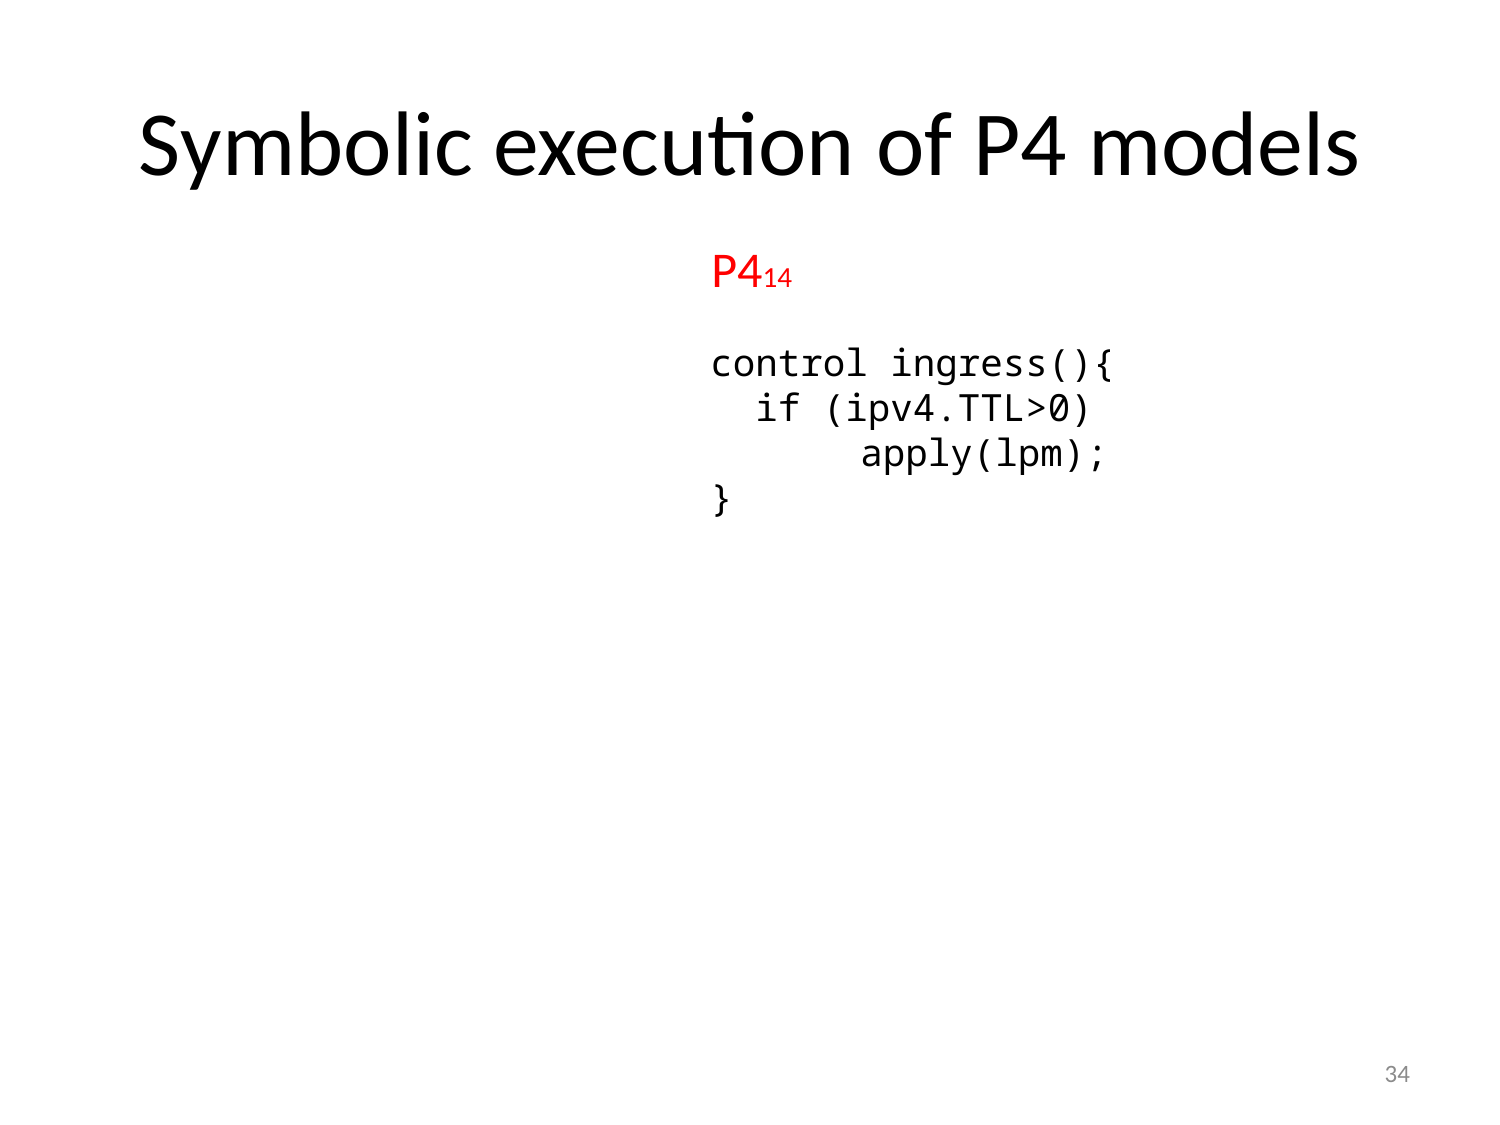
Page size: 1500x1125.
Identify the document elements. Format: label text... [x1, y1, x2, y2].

text_box control ingress(){ if (ipv4.TTL>0) apply(lpm); } [695, 331, 1459, 527]
slide_number 34 [1074, 1042, 1425, 1103]
title Symbolic execution of P4 models [75, 45, 1425, 233]
text_box P414 [696, 233, 807, 306]
